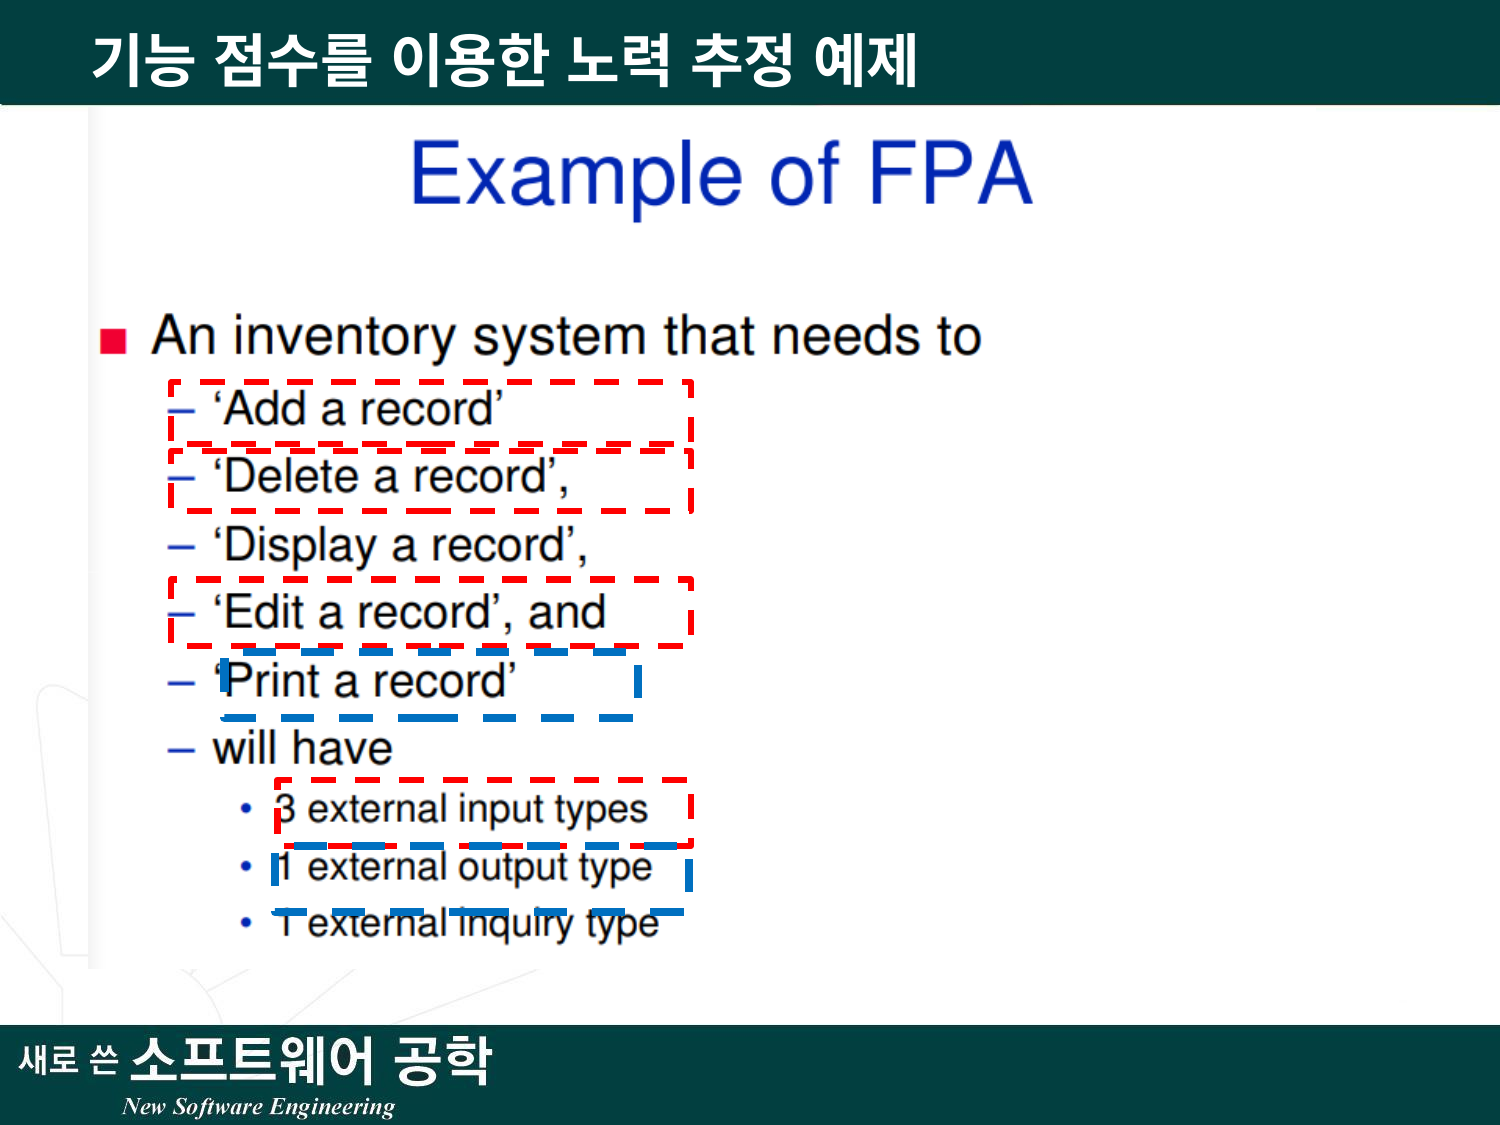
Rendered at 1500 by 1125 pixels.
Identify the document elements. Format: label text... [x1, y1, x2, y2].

picture [0, 0, 1500, 1125]
title 기능 점수를 이용한 노력 추정 예제 [74, 13, 1426, 106]
